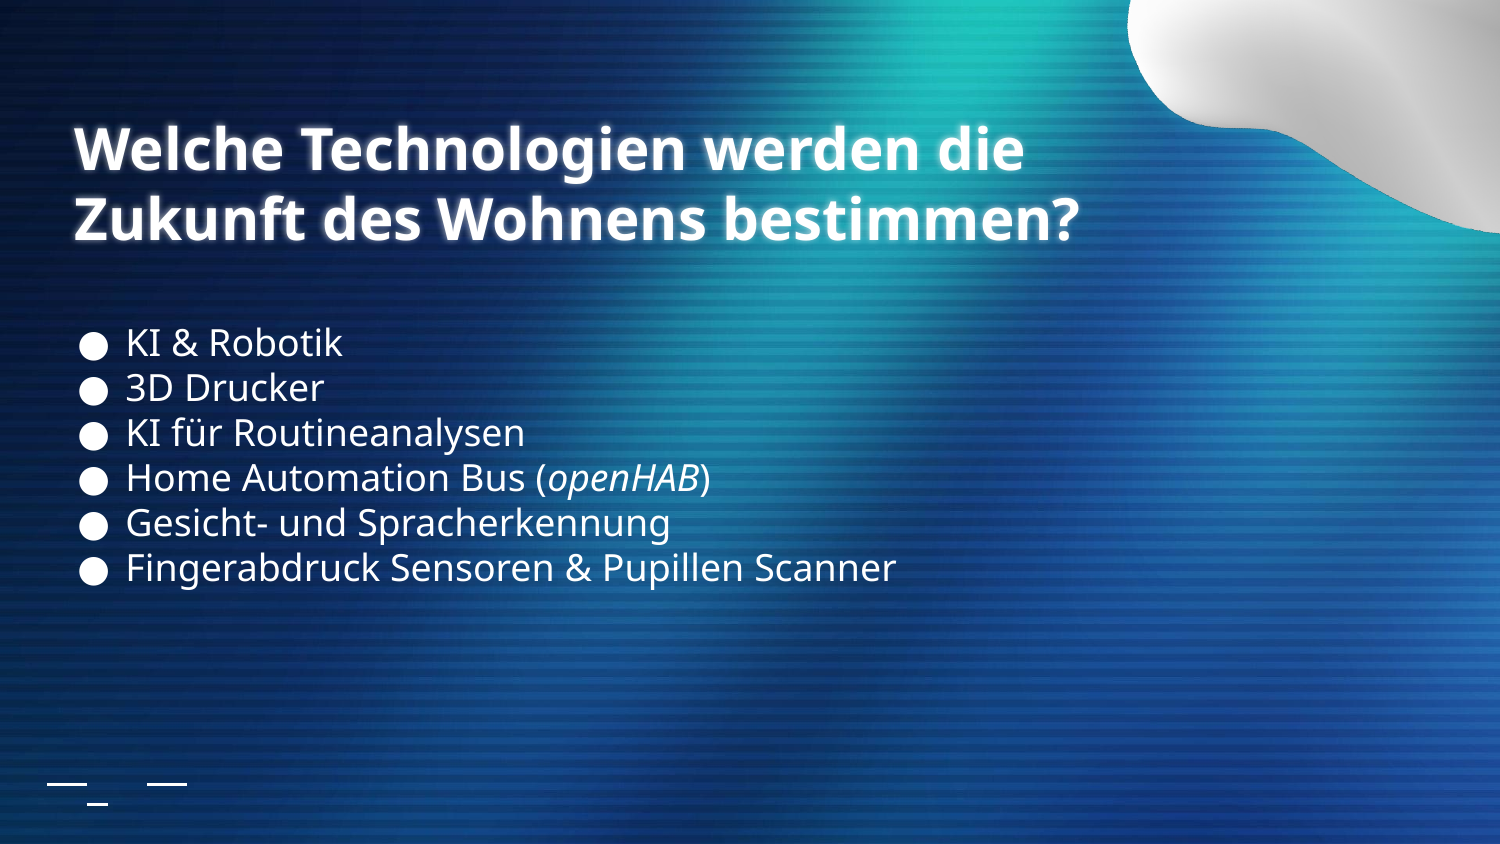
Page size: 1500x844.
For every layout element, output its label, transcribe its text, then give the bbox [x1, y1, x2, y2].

picture [0, 0, 1500, 844]
title Welche Technologien werden die Zukunft des Wohnens bestimmen? [59, 97, 1274, 302]
text_box KI & Robotik 3D Drucker KI für Routineanalysen Home Automation Bus (openHAB) Gesicht- und Spracherkennung Fingerabdruck Sensoren & Pupillen Scanner [35, 304, 1500, 794]
